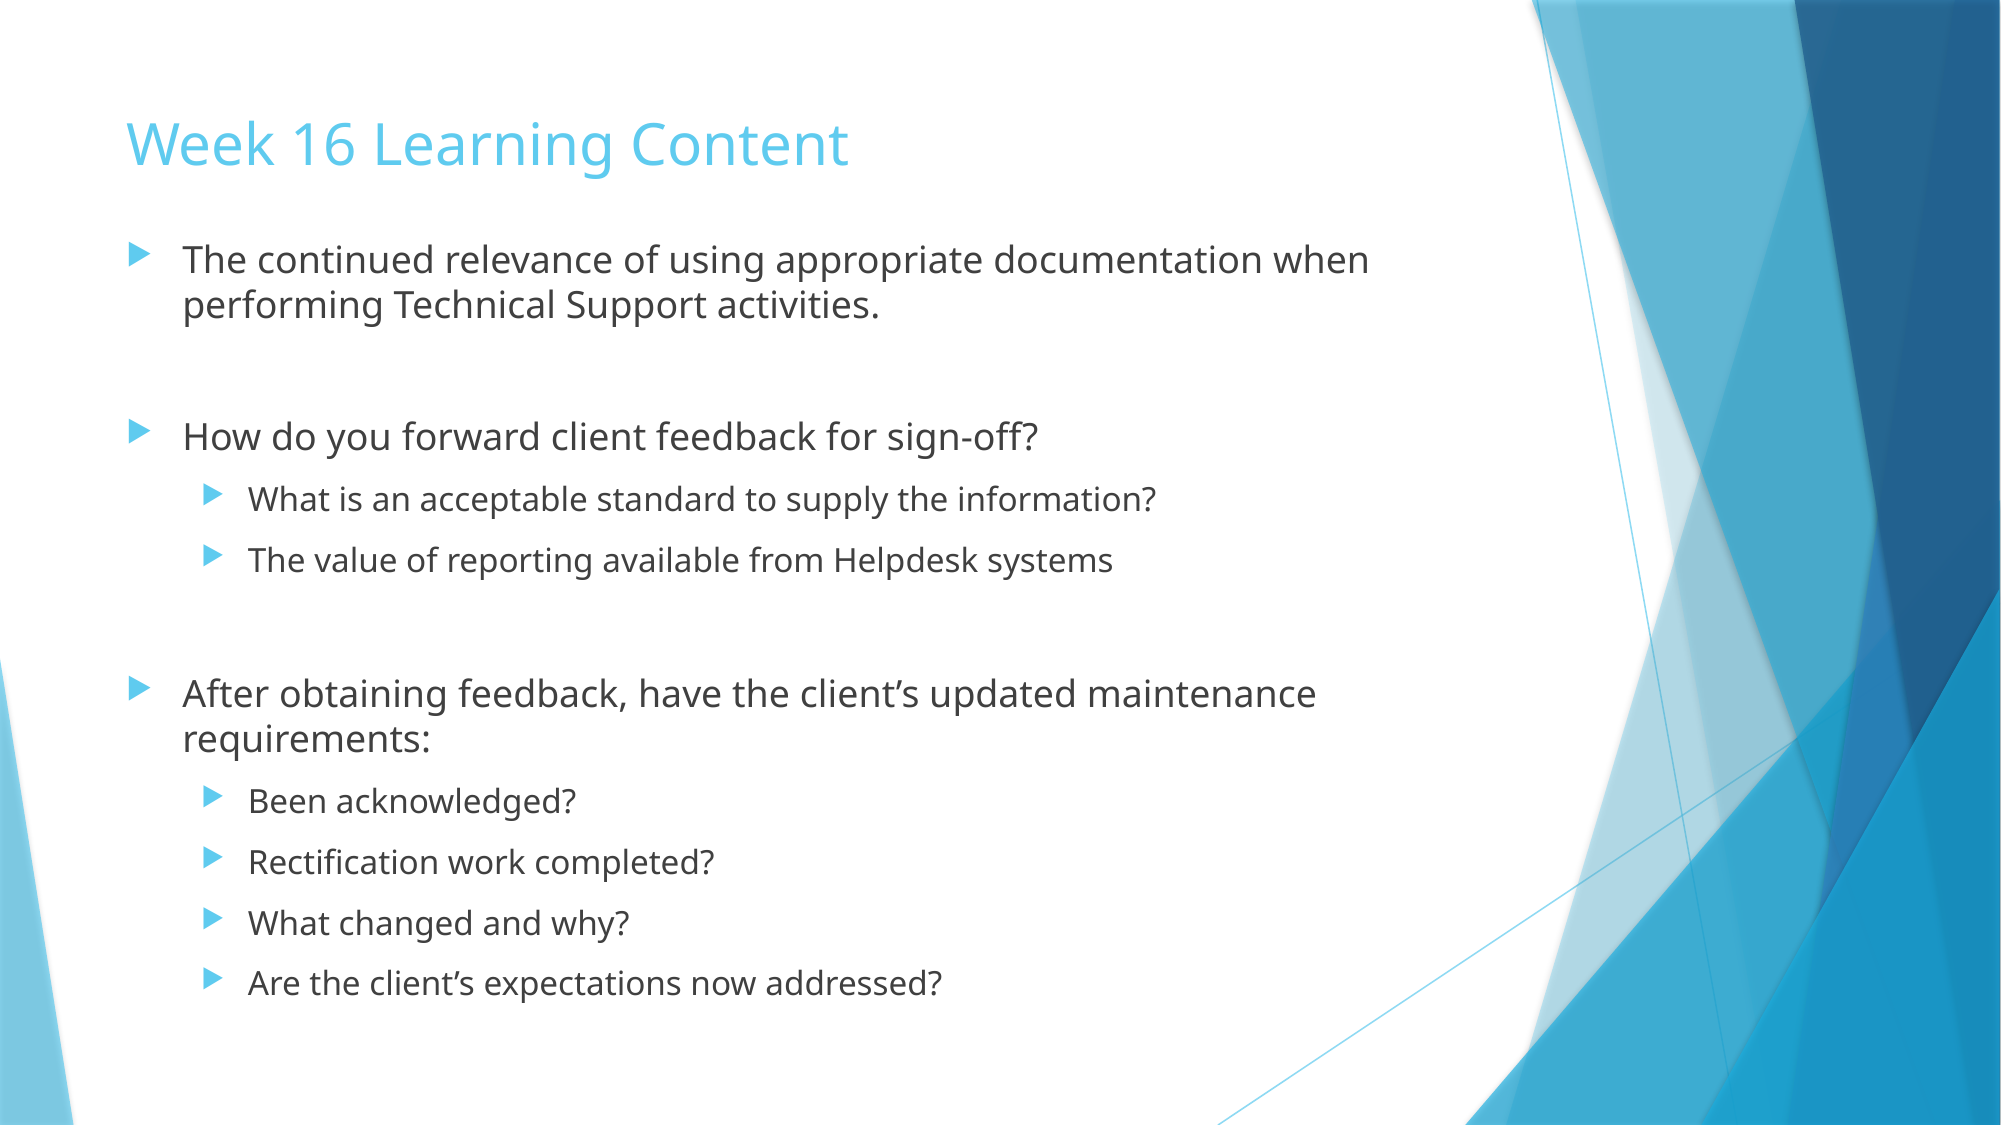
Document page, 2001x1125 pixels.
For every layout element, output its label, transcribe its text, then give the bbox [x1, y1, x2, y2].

title Week 16 Learning Content [111, 99, 1522, 207]
list The continued relevance of using appropriate documentation when performing Technical Support activities. How do you forward client feedback for sign-off? What is an acceptable standard to supply the information? The value of reporting available from Helpdesk systems After obtaining feedback, have the client’s updated maintenance requirements: Been acknowledged? Rectification work completed? What changed and why? Are the client’s expectations now addressed? [111, 228, 1522, 1056]
